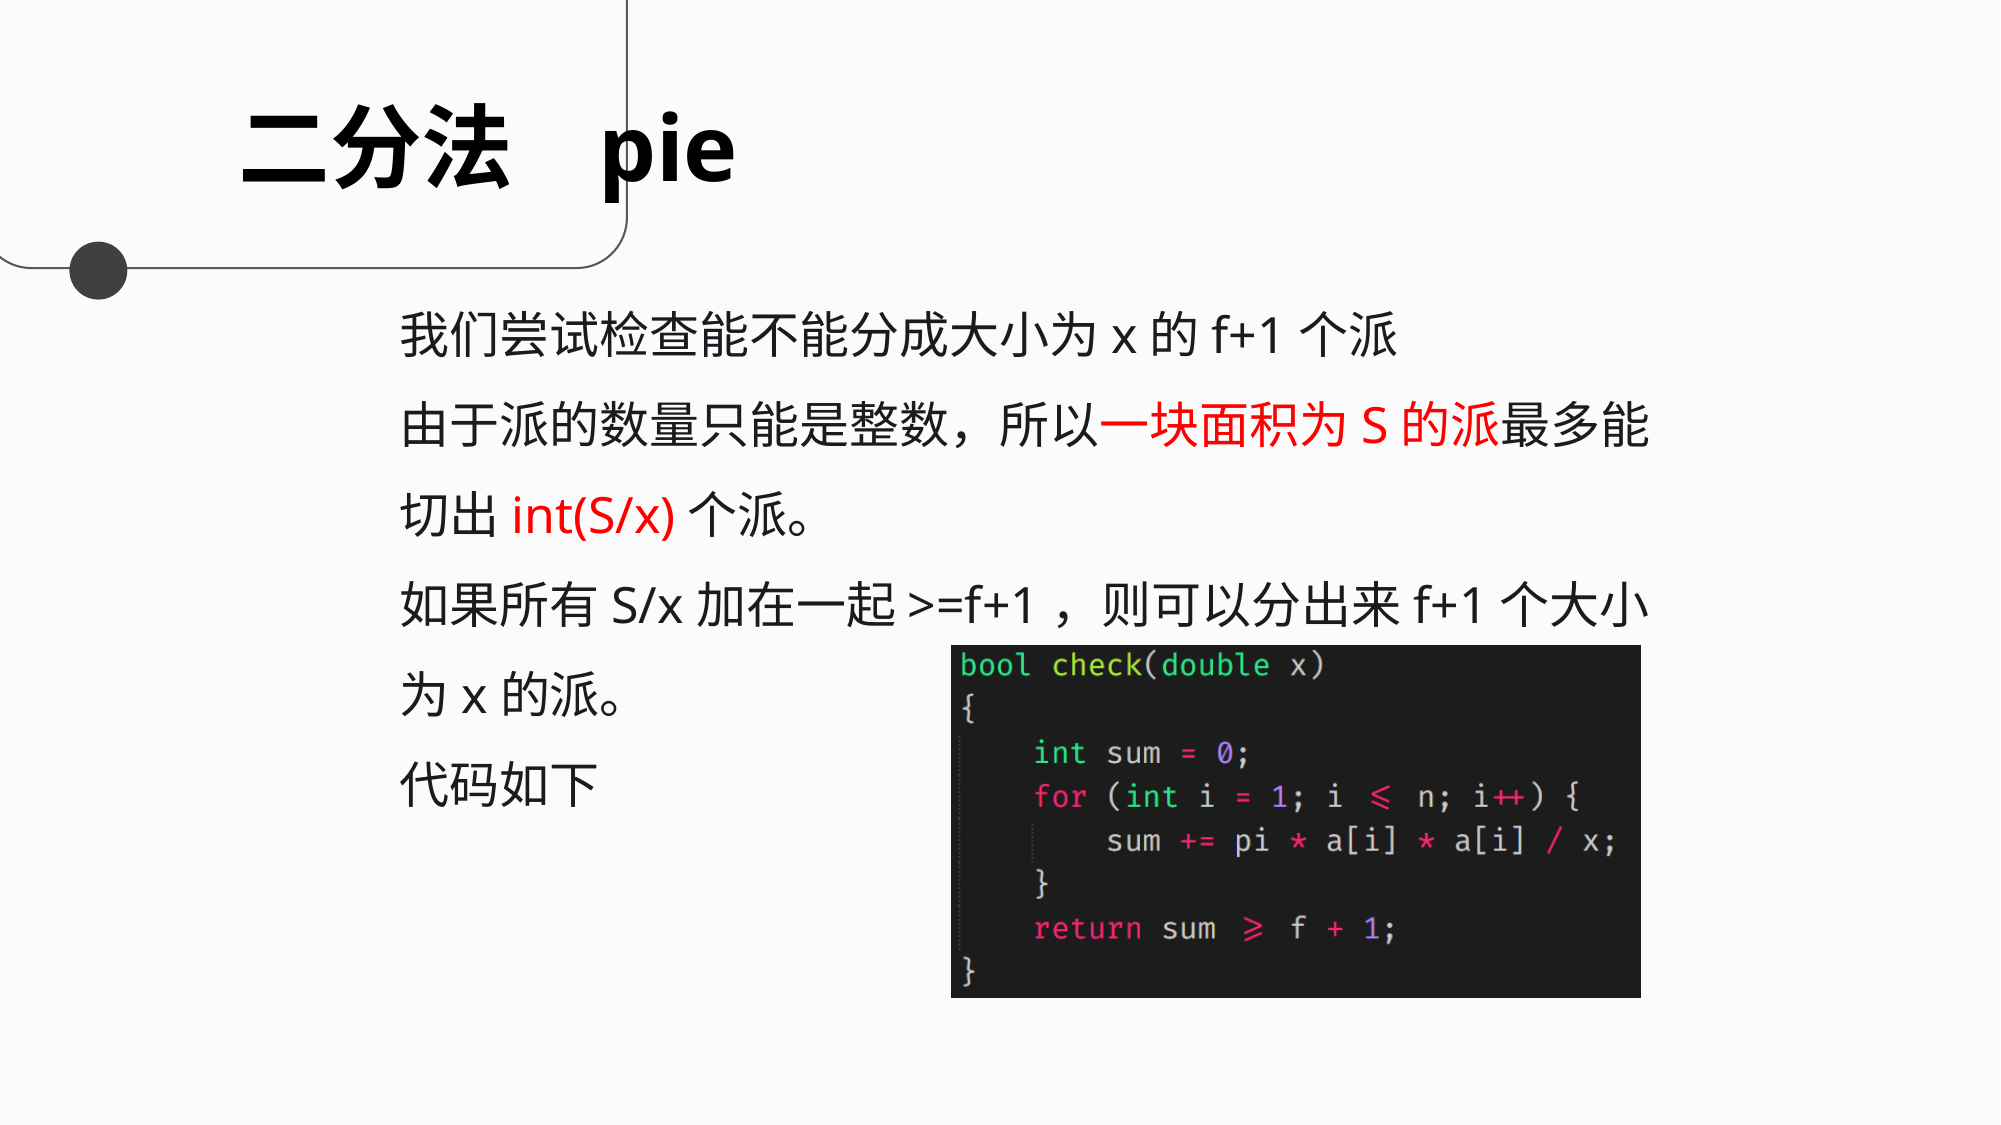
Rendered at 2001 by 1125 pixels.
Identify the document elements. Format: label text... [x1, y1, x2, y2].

text_box 二分法 pie [223, 82, 754, 208]
picture [951, 645, 1641, 998]
text_box 我们尝试检查能不能分成大小为x的f+1个派 由于派的数量只能是整数，所以一块面积为S的派最多能切出int(S/x)个派。 如果所有S/x加在一起>=f+1，则可以分出来f+1个大小为x的派。 代码如下 [384, 265, 1691, 911]
text_box [0, 0, 628, 270]
text_box [68, 240, 129, 301]
